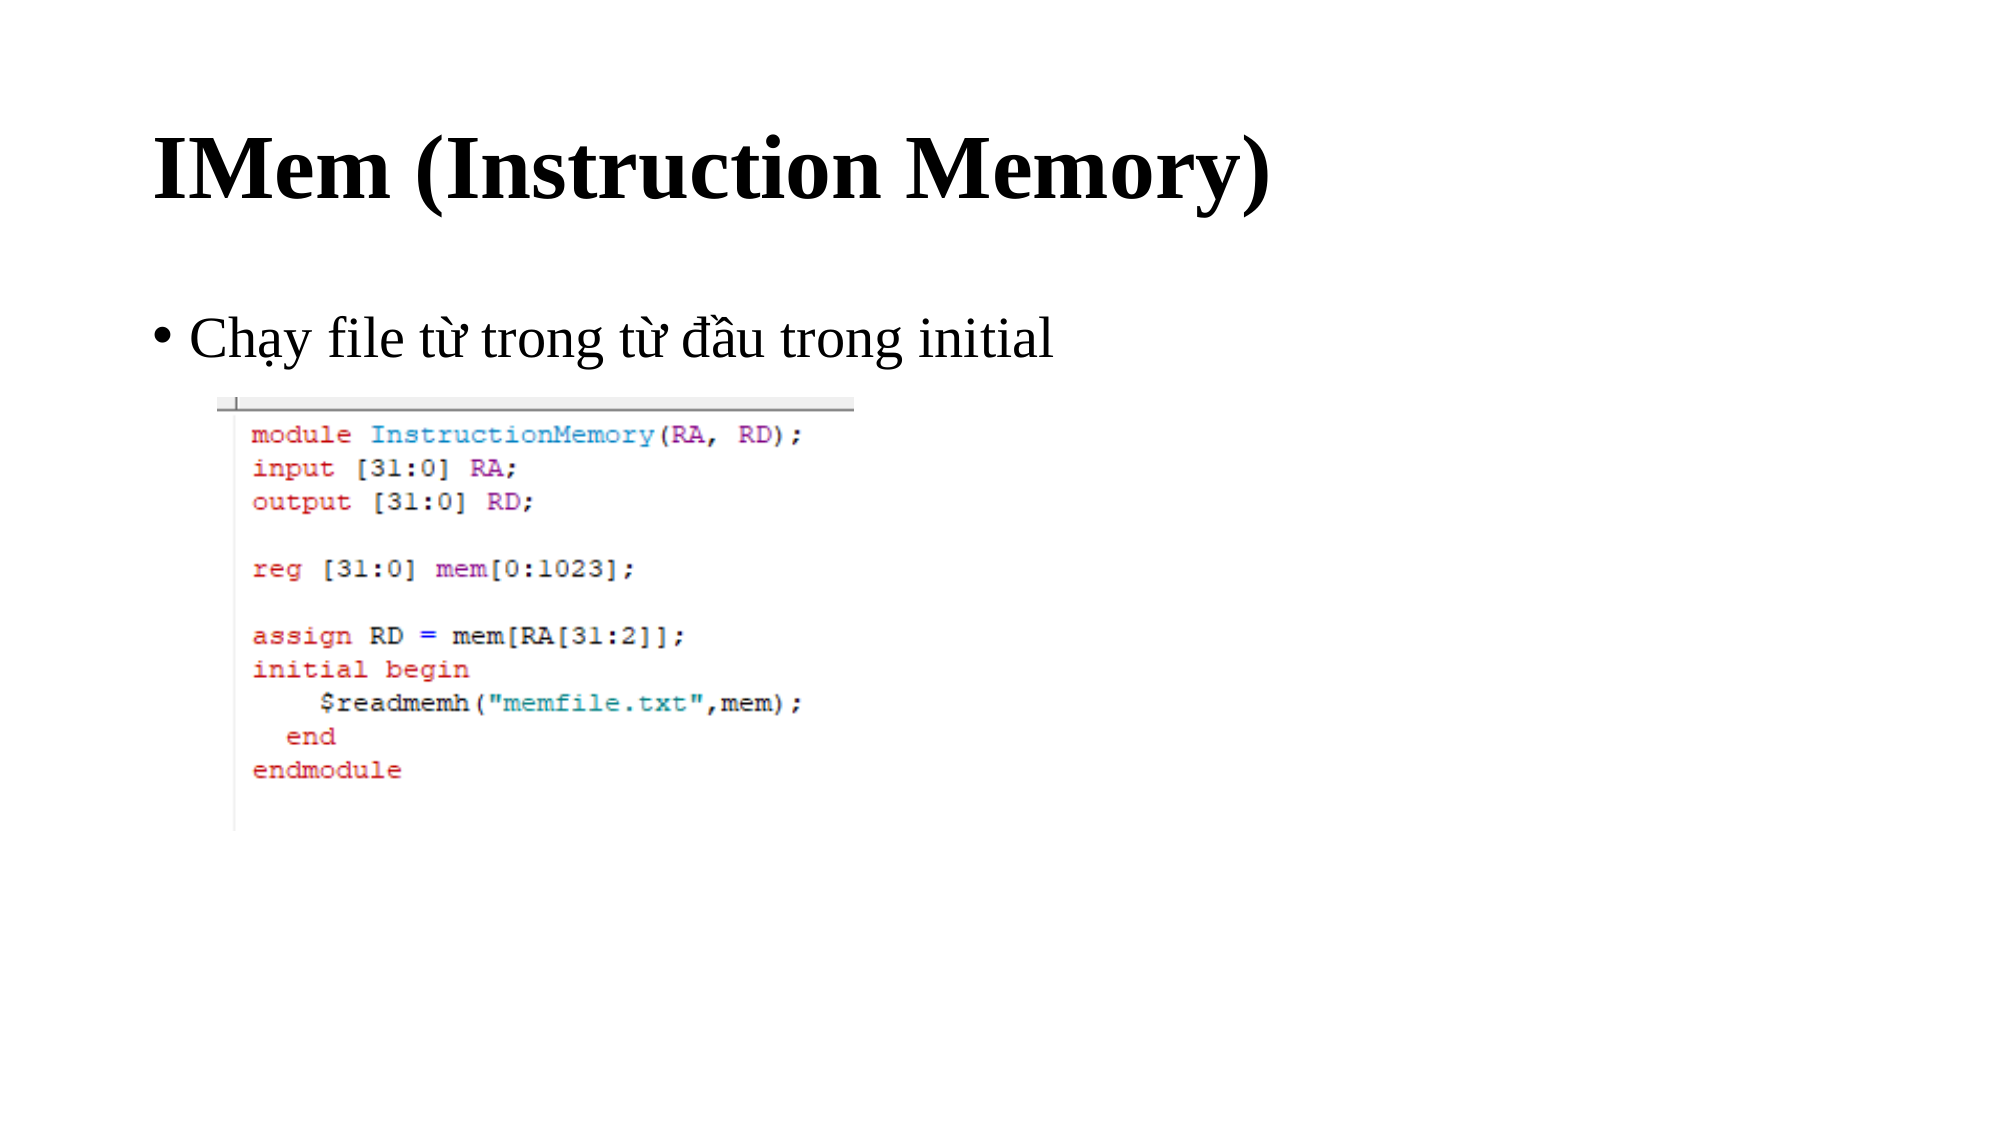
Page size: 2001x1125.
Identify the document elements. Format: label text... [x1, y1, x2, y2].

title IMem (Instruction Memory) [137, 59, 1863, 278]
list Chạy file từ trong từ đầu trong initial [137, 299, 1863, 1014]
picture [217, 397, 854, 831]
